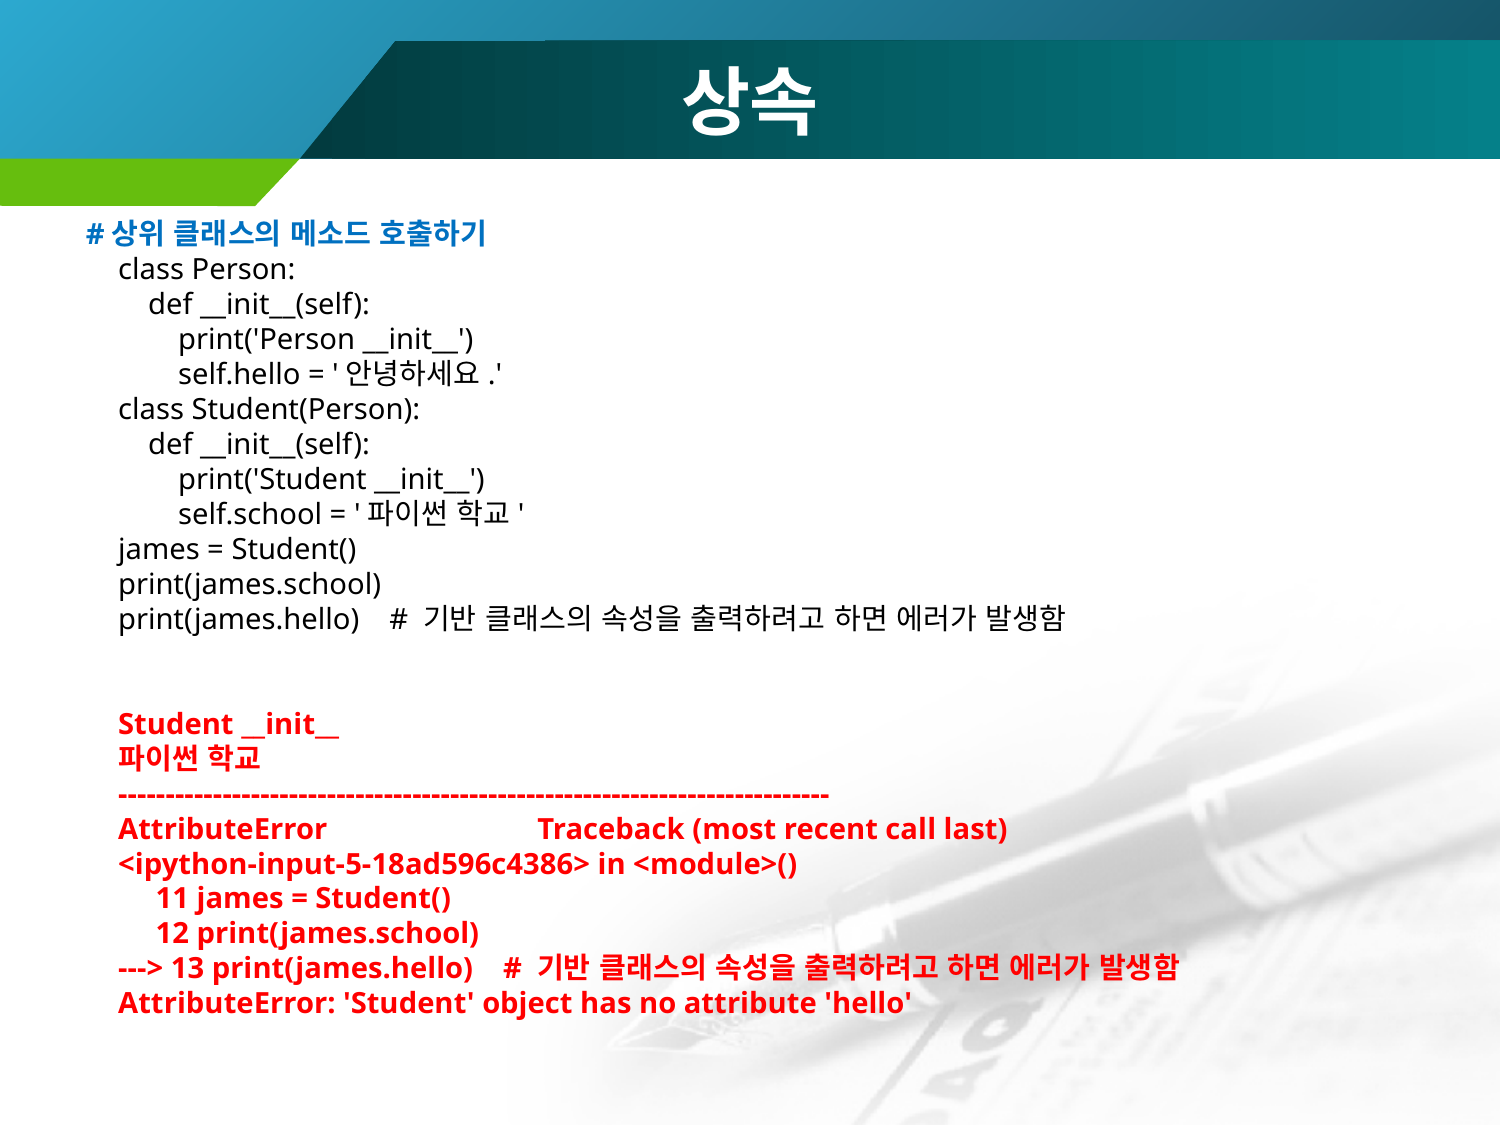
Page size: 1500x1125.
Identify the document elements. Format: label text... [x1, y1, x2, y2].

list #상위 클래스의 메소드 호출하기 class Person: def __init__(self): print('Person __init__') self.hello = '안녕하세요.' class Student(Person): def __init__(self): print('Student __init__') self.school = '파이썬 학교' james = Student() print(james.school) print(james.hello) # 기반 클래스의 속성을 출력하려고 하면 에러가 발생함 Student __init__ 파이썬 학교 --------------------------------------------------------------------------- AttributeError Traceback (most recent call last) <ipython-input-5-18ad596c4386> in <module>() 11 james = Student() 12 print(james.school) ---> 13 print(james.hello) # 기반 클래스의 속성을 출력하려고 하면 에러가 발생함 AttributeError: 'Student' object has no attribute 'hello' [70, 207, 1430, 1088]
picture [490, 448, 1500, 1125]
title 상속 [0, 36, 1500, 163]
